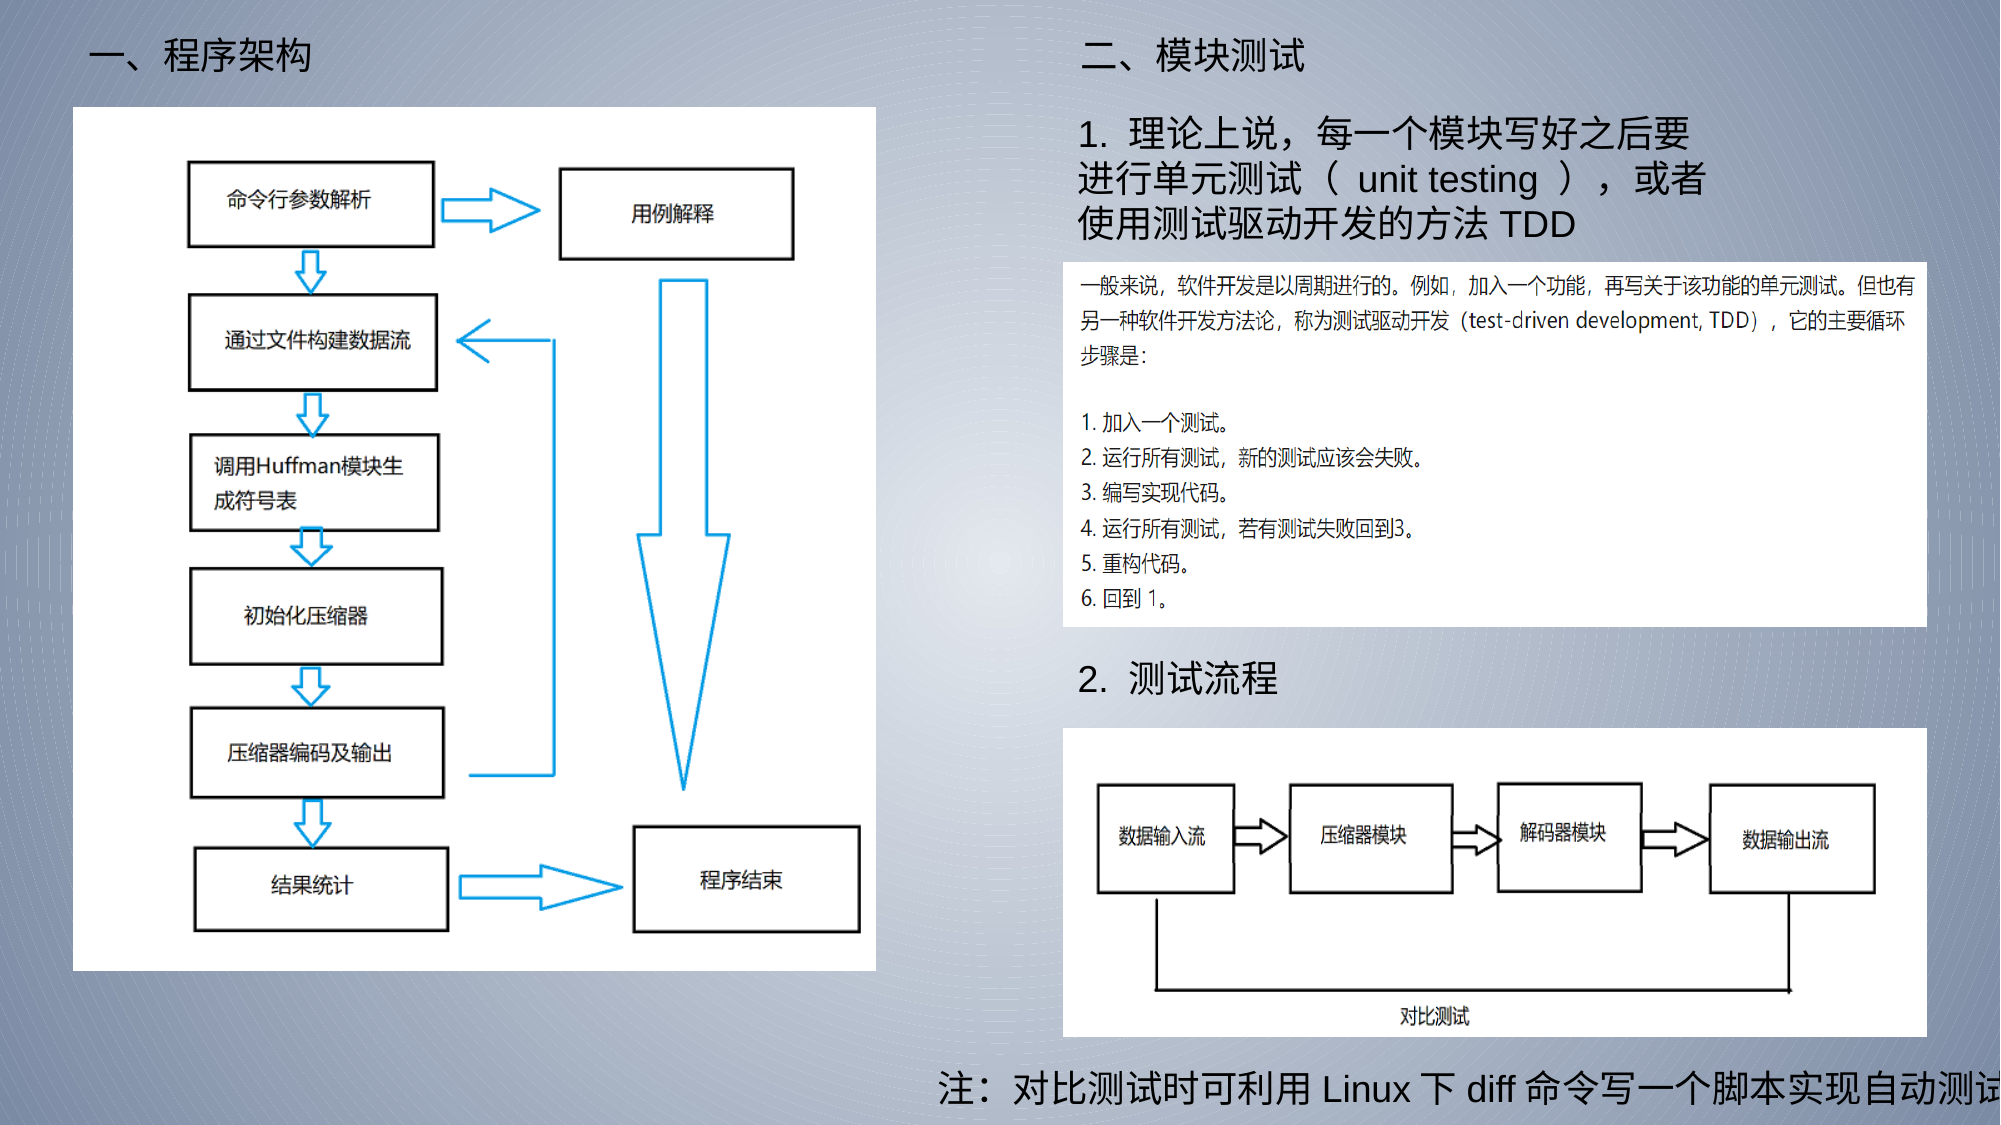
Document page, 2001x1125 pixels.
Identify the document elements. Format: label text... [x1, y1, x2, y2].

text_box 注：对比测试时可利用Linux下diff命令写一个脚本实现自动测试 [923, 1057, 2000, 1118]
text_box 二、模块测试 [1065, 24, 1452, 85]
picture [1062, 262, 1927, 627]
text_box 1. 理论上说，每一个模块写好之后要进行单元测试（ unit testing ），或者使用测试驱动开发的方法TDD [1063, 102, 1728, 253]
picture [73, 107, 876, 971]
text_box 一、程序架构 [73, 24, 696, 85]
text_box 2. 测试流程 [1062, 647, 1927, 707]
picture [1062, 728, 1927, 1038]
